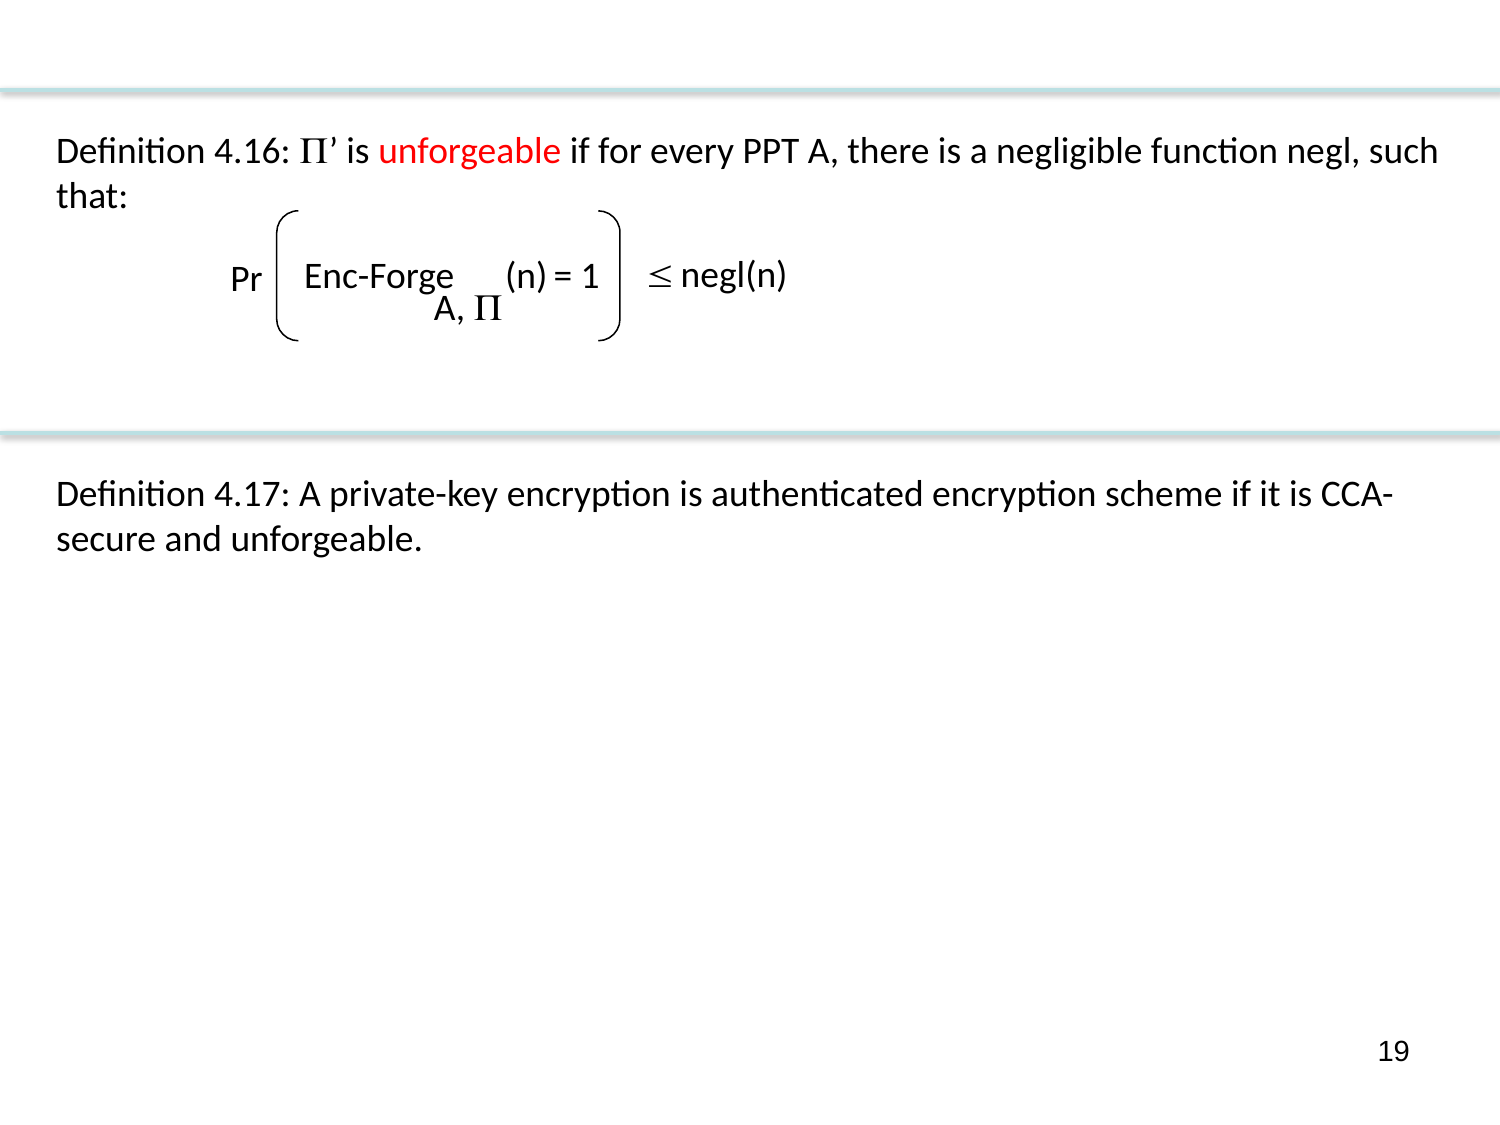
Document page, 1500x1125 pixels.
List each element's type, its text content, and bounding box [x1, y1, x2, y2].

text_box Definition 4.17: A private-key encryption is authenticated encryption scheme if it is CCA-secure and unforgeable. [41, 461, 1495, 567]
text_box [215, 210, 891, 341]
text_box Definition 4.16: ’ is unforgeable if for every PPT A, there is a negligible function negl, such that: [41, 118, 1495, 224]
slide_number 19 [1074, 1024, 1426, 1103]
